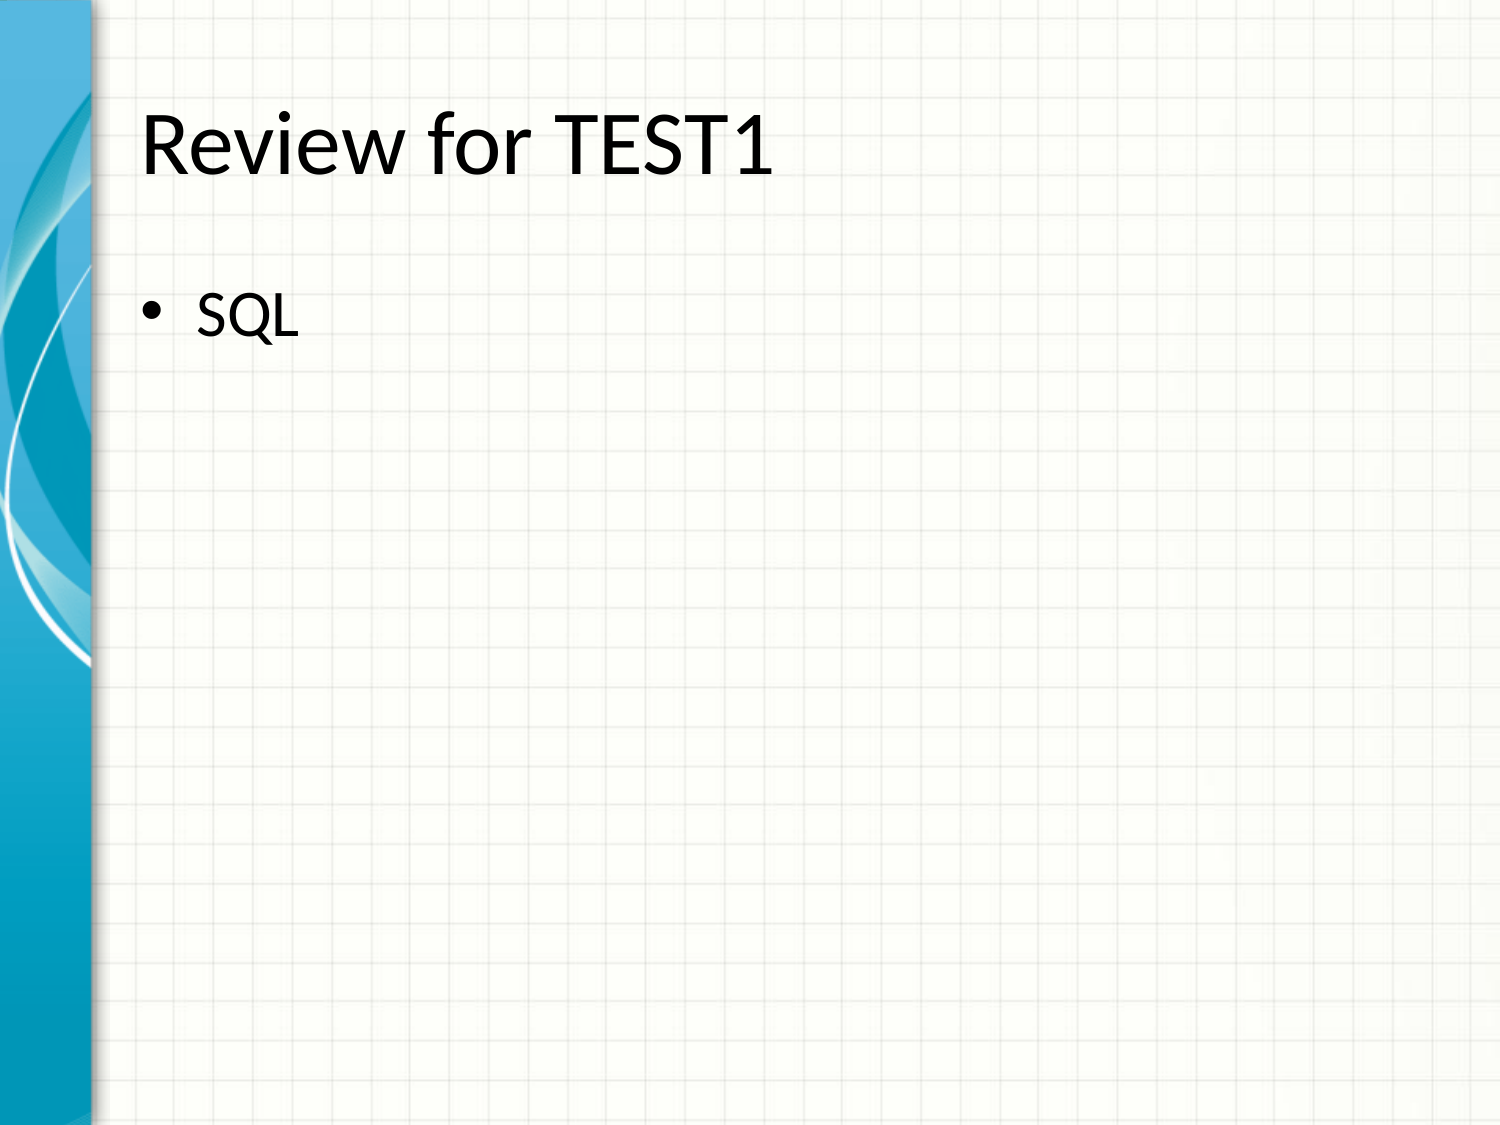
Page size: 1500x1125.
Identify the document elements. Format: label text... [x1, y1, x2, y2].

picture [0, 0, 1500, 1125]
title Review for TEST1 [125, 44, 1450, 232]
list SQL [125, 261, 1450, 967]
